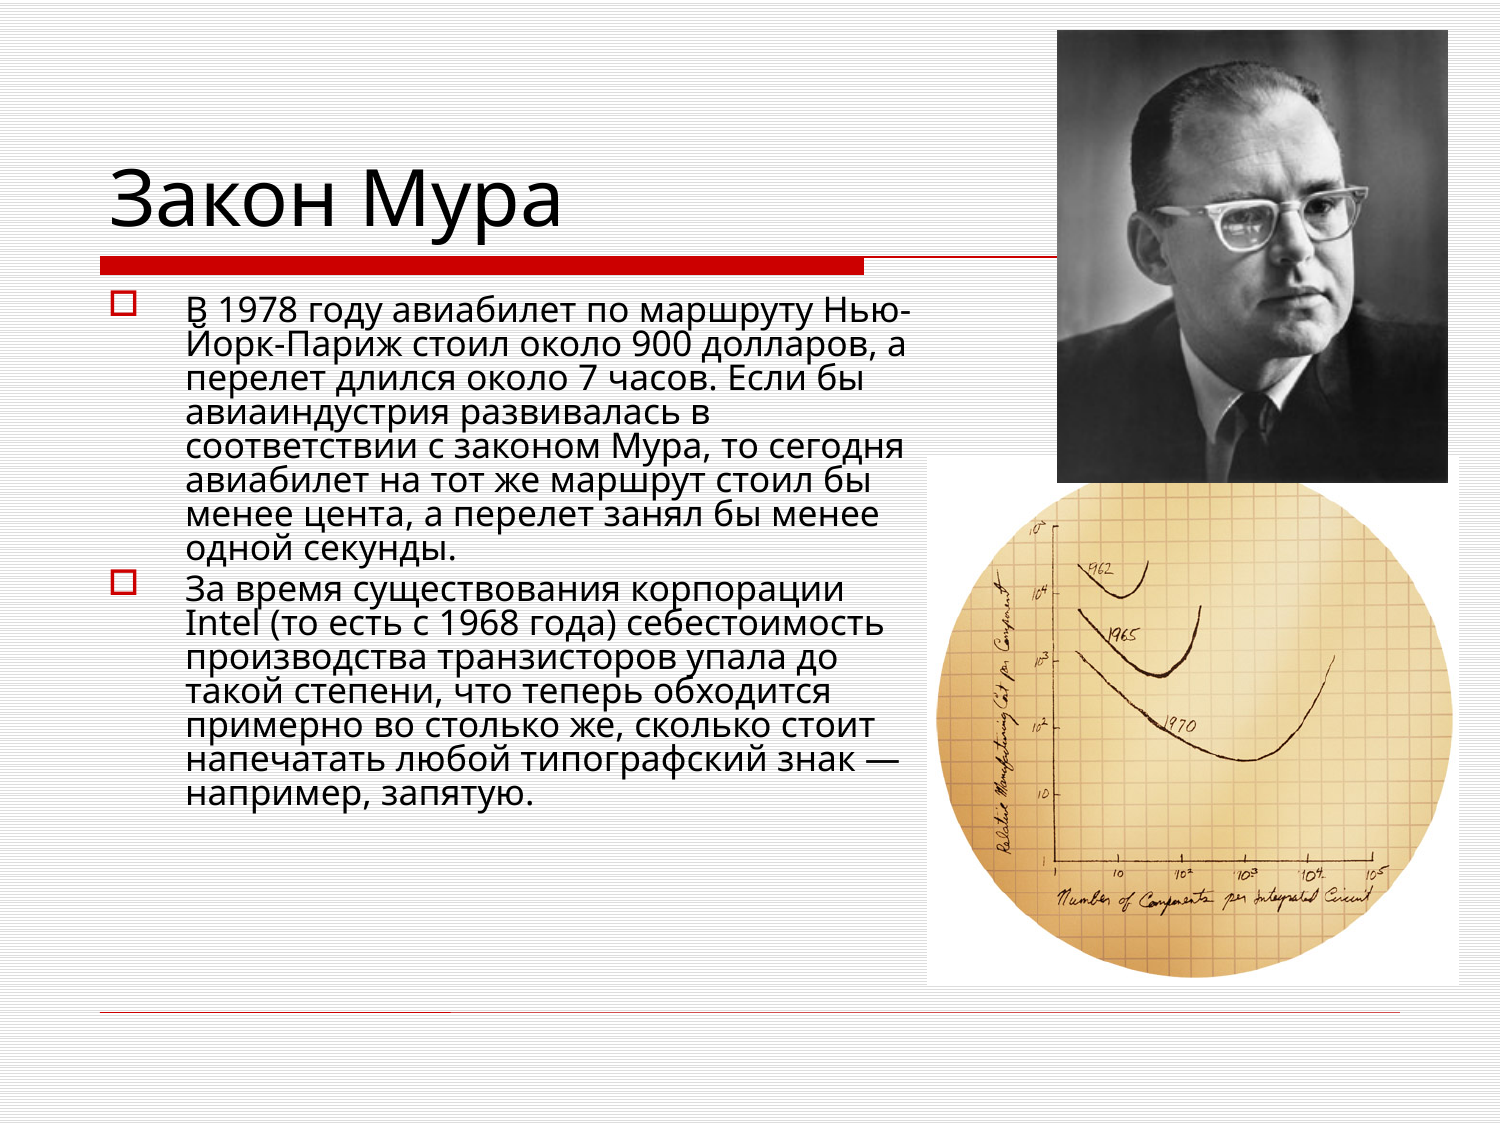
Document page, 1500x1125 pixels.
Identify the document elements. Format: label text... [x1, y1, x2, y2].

picture [927, 30, 1459, 985]
list В 1978 году авиабилет по маршруту Нью-Йорк-Париж стоил около 900 долларов, а перелет длился около 7 часов. Если бы авиаиндустрия развивалась в соответствии с законом Мура, то сегодня авиабилет на тот же маршрут стоил бы менее цента, а перелет занял бы менее одной секунды. За время существования корпорации Intel (то есть с 1968 года) себестоимость производства транзисторов упала до такой степени, что теперь обходится примерно во столько же, сколько стоит напечатать любой типографский знак — например, запятую. [92, 287, 939, 988]
title Закон Мура [94, 50, 1056, 250]
